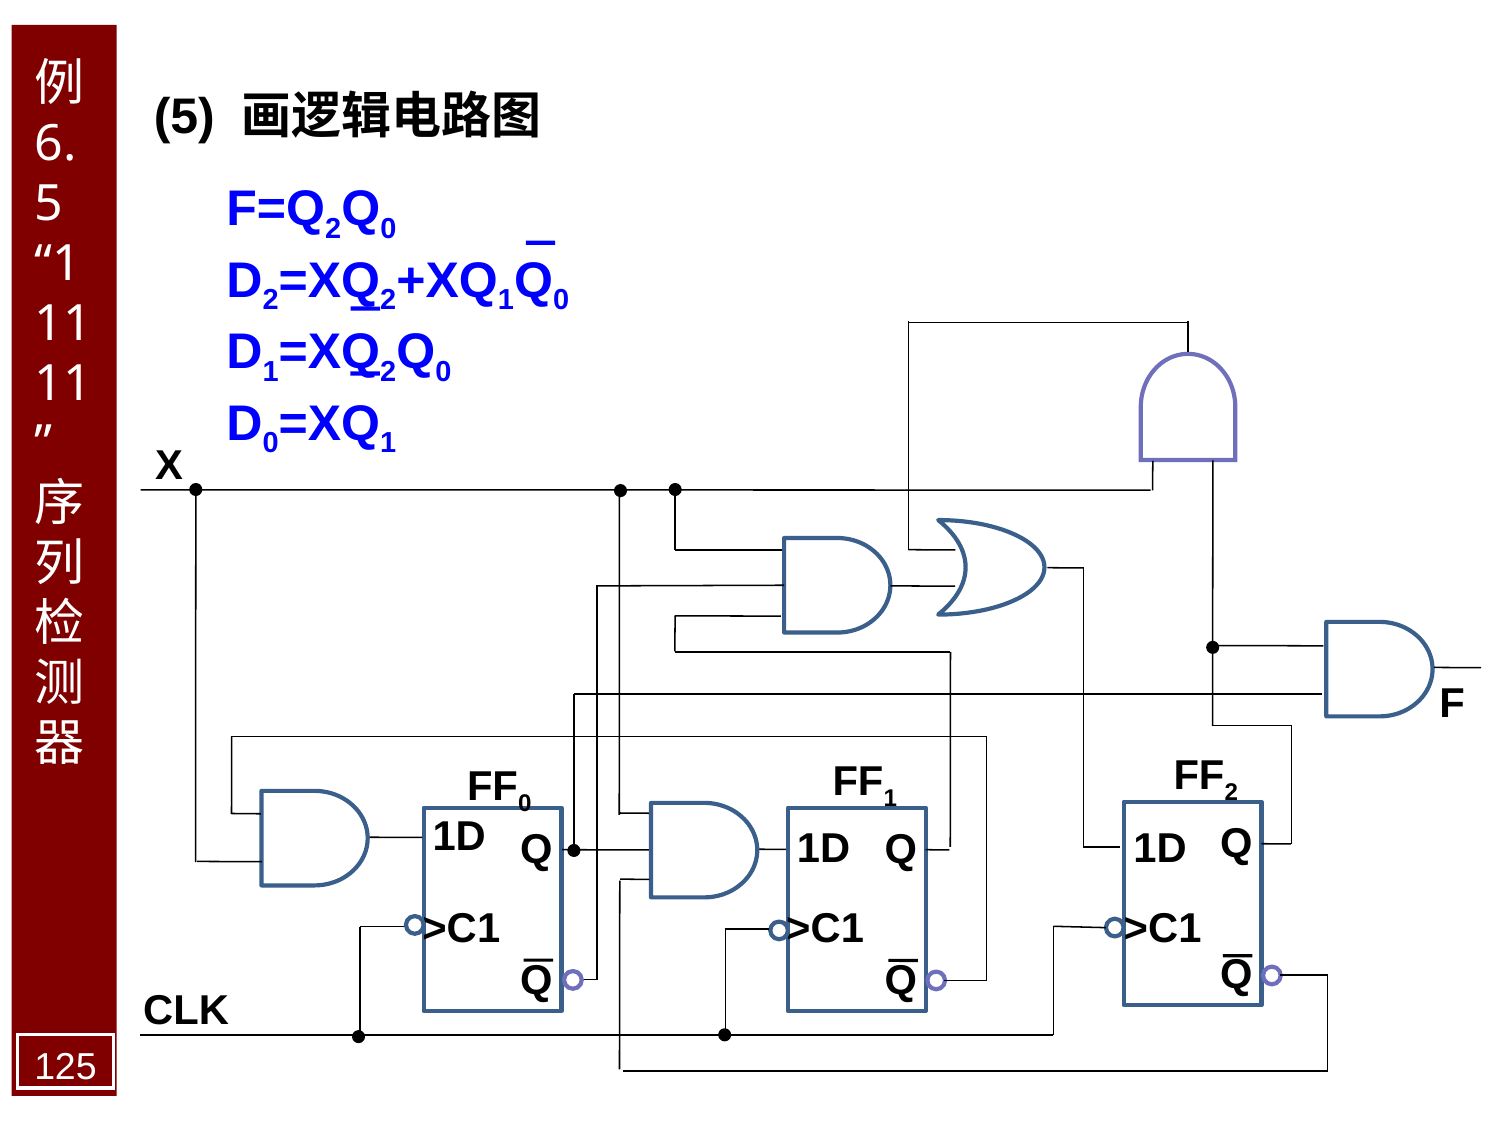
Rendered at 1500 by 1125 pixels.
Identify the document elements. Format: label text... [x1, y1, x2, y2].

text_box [128, 321, 1500, 1072]
slide_number 125 [16, 1033, 115, 1090]
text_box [211, 168, 661, 319]
text_box (5) 画逻辑电路图 [139, 83, 1500, 152]
title 例6.5 “11111”序列检测器 [19, 42, 111, 1006]
